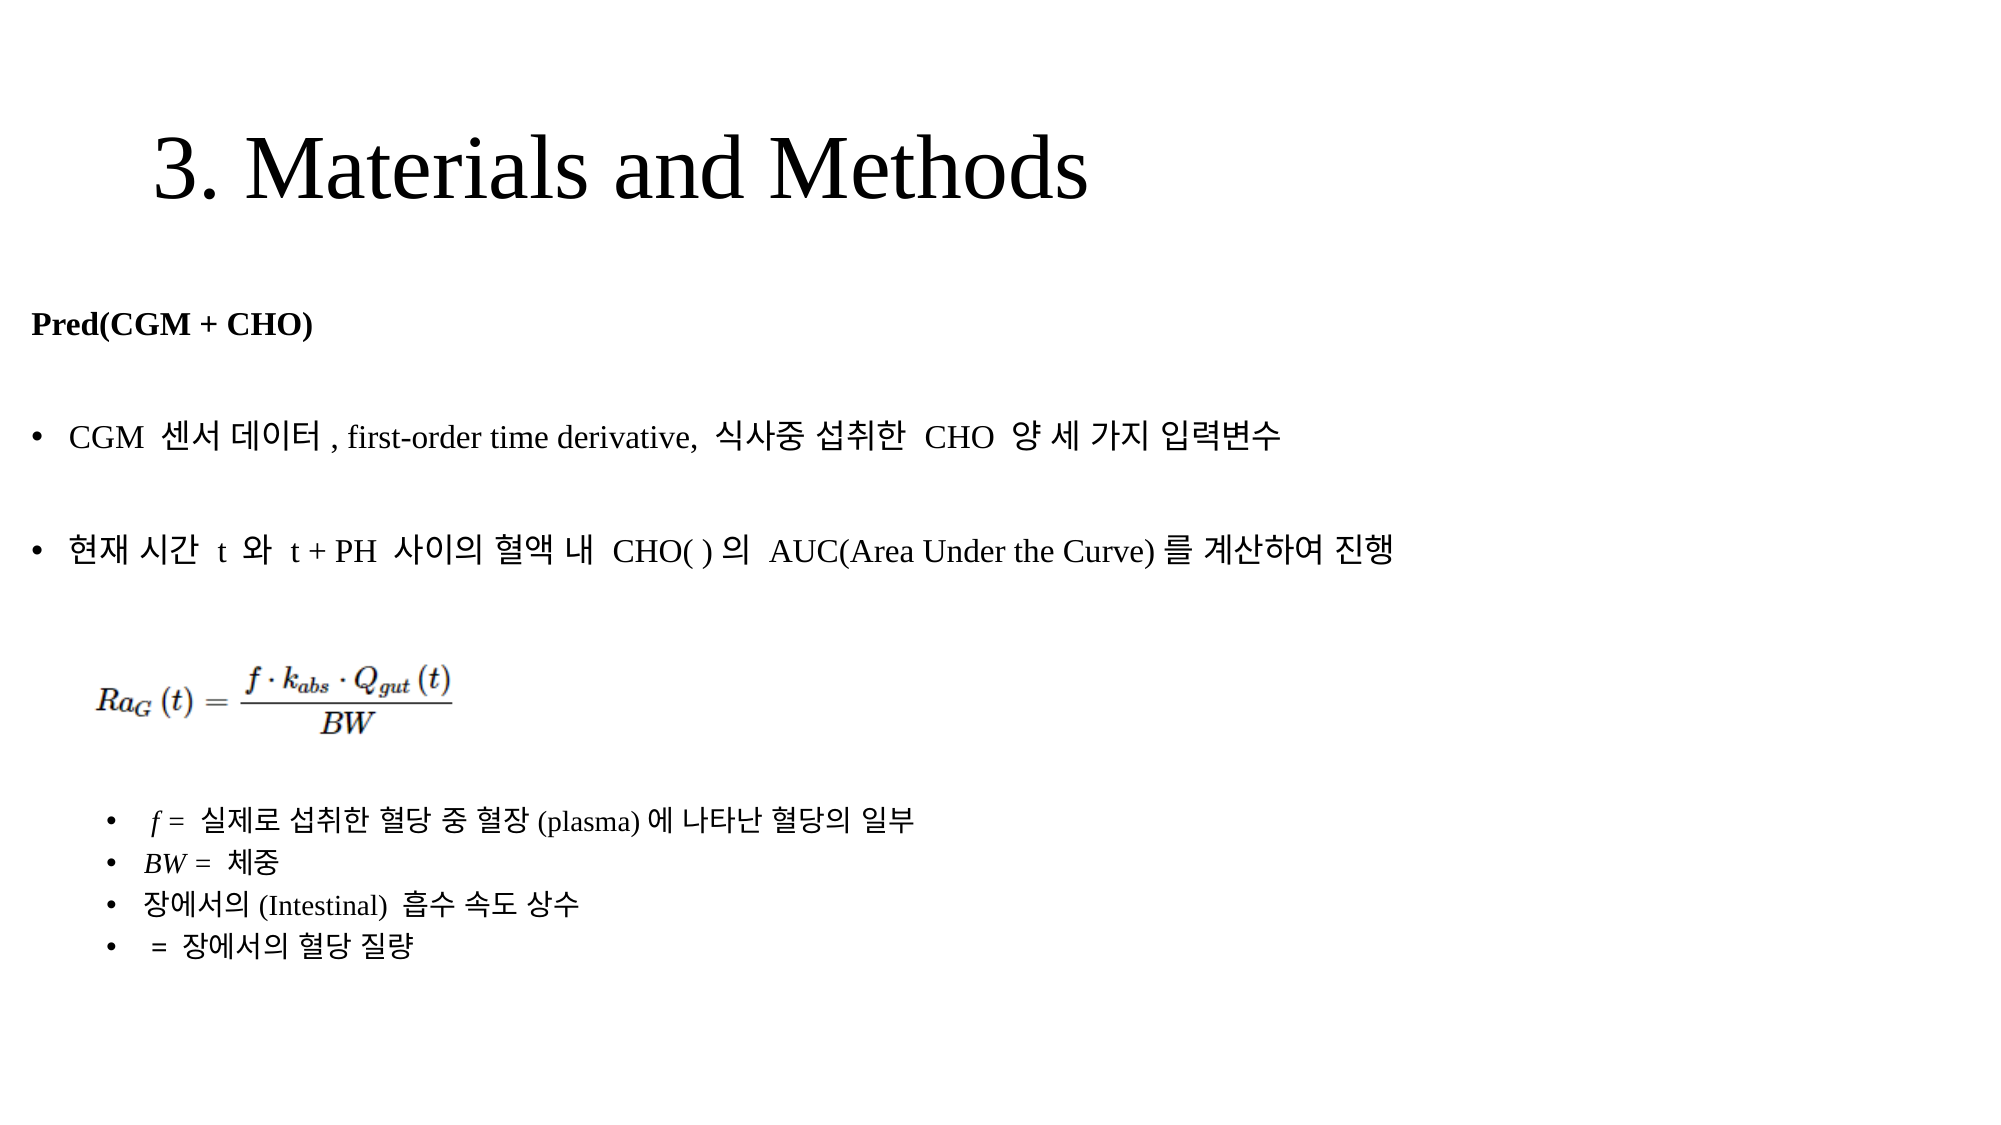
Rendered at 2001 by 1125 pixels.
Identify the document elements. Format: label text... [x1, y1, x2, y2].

picture [62, 646, 498, 764]
title 3. Materials and Methods [137, 59, 1863, 278]
